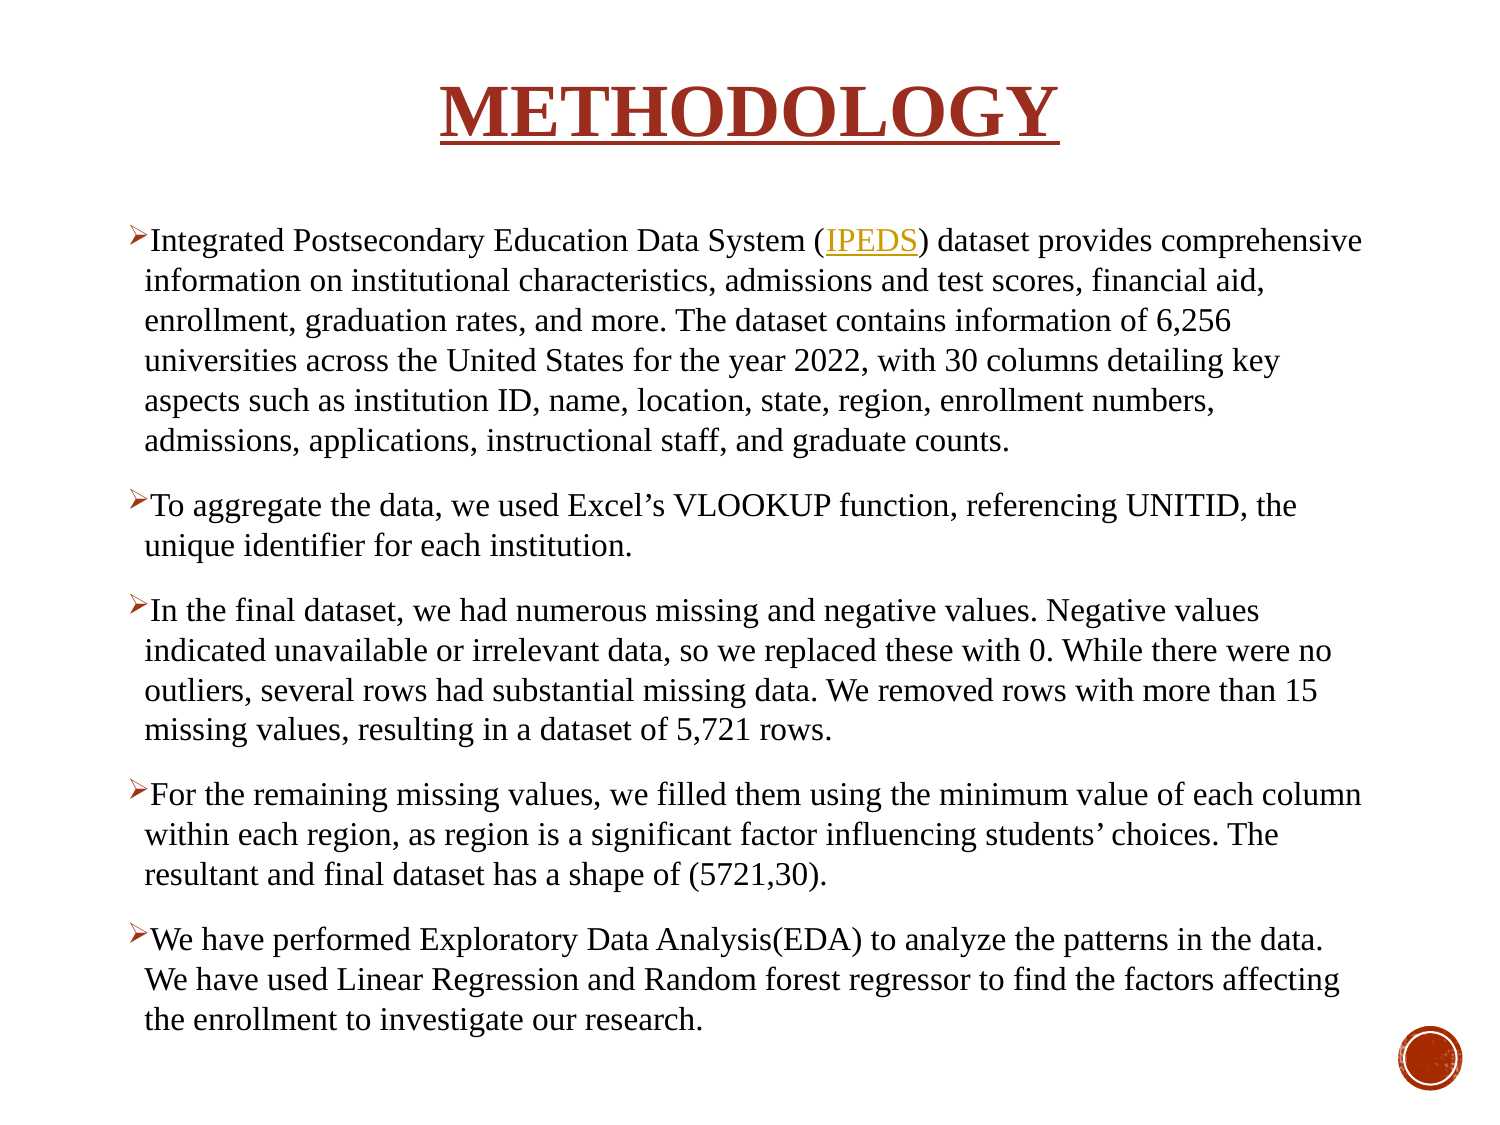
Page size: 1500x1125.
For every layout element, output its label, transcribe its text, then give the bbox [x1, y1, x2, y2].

title METHODOLOGY [112, 32, 1388, 193]
list Integrated Postsecondary Education Data System (IPEDS) dataset provides comprehensive information on institutional characteristics, admissions and test scores, financial aid, enrollment, graduation rates, and more. The dataset contains information of 6,256 universities across the United States for the year 2022, with 30 columns detailing key aspects such as institution ID, name, location, state, region, enrollment numbers, admissions, applications, instructional staff, and graduate counts. To aggregate the data, we used Excel’s VLOOKUP function, referencing UNITID, the unique identifier for each institution. In the final dataset, we had numerous missing and negative values. Negative values indicated unavailable or irrelevant data, so we replaced these with 0. While there were no outliers, several rows had substantial missing data. We removed rows with more than 15 missing values, resulting in a dataset of 5,721 rows. For the remaining missing values, we filled them using the minimum value of each column within each region, as region is a significant factor influencing students’ choices. The resultant and final dataset has a shape of (5721,30). We have performed Exploratory Data Analysis(EDA) to analyze the patterns in the data. We have used Linear Regression and Random forest regressor to find the factors affecting the enrollment to investigate our research. [112, 211, 1388, 1013]
